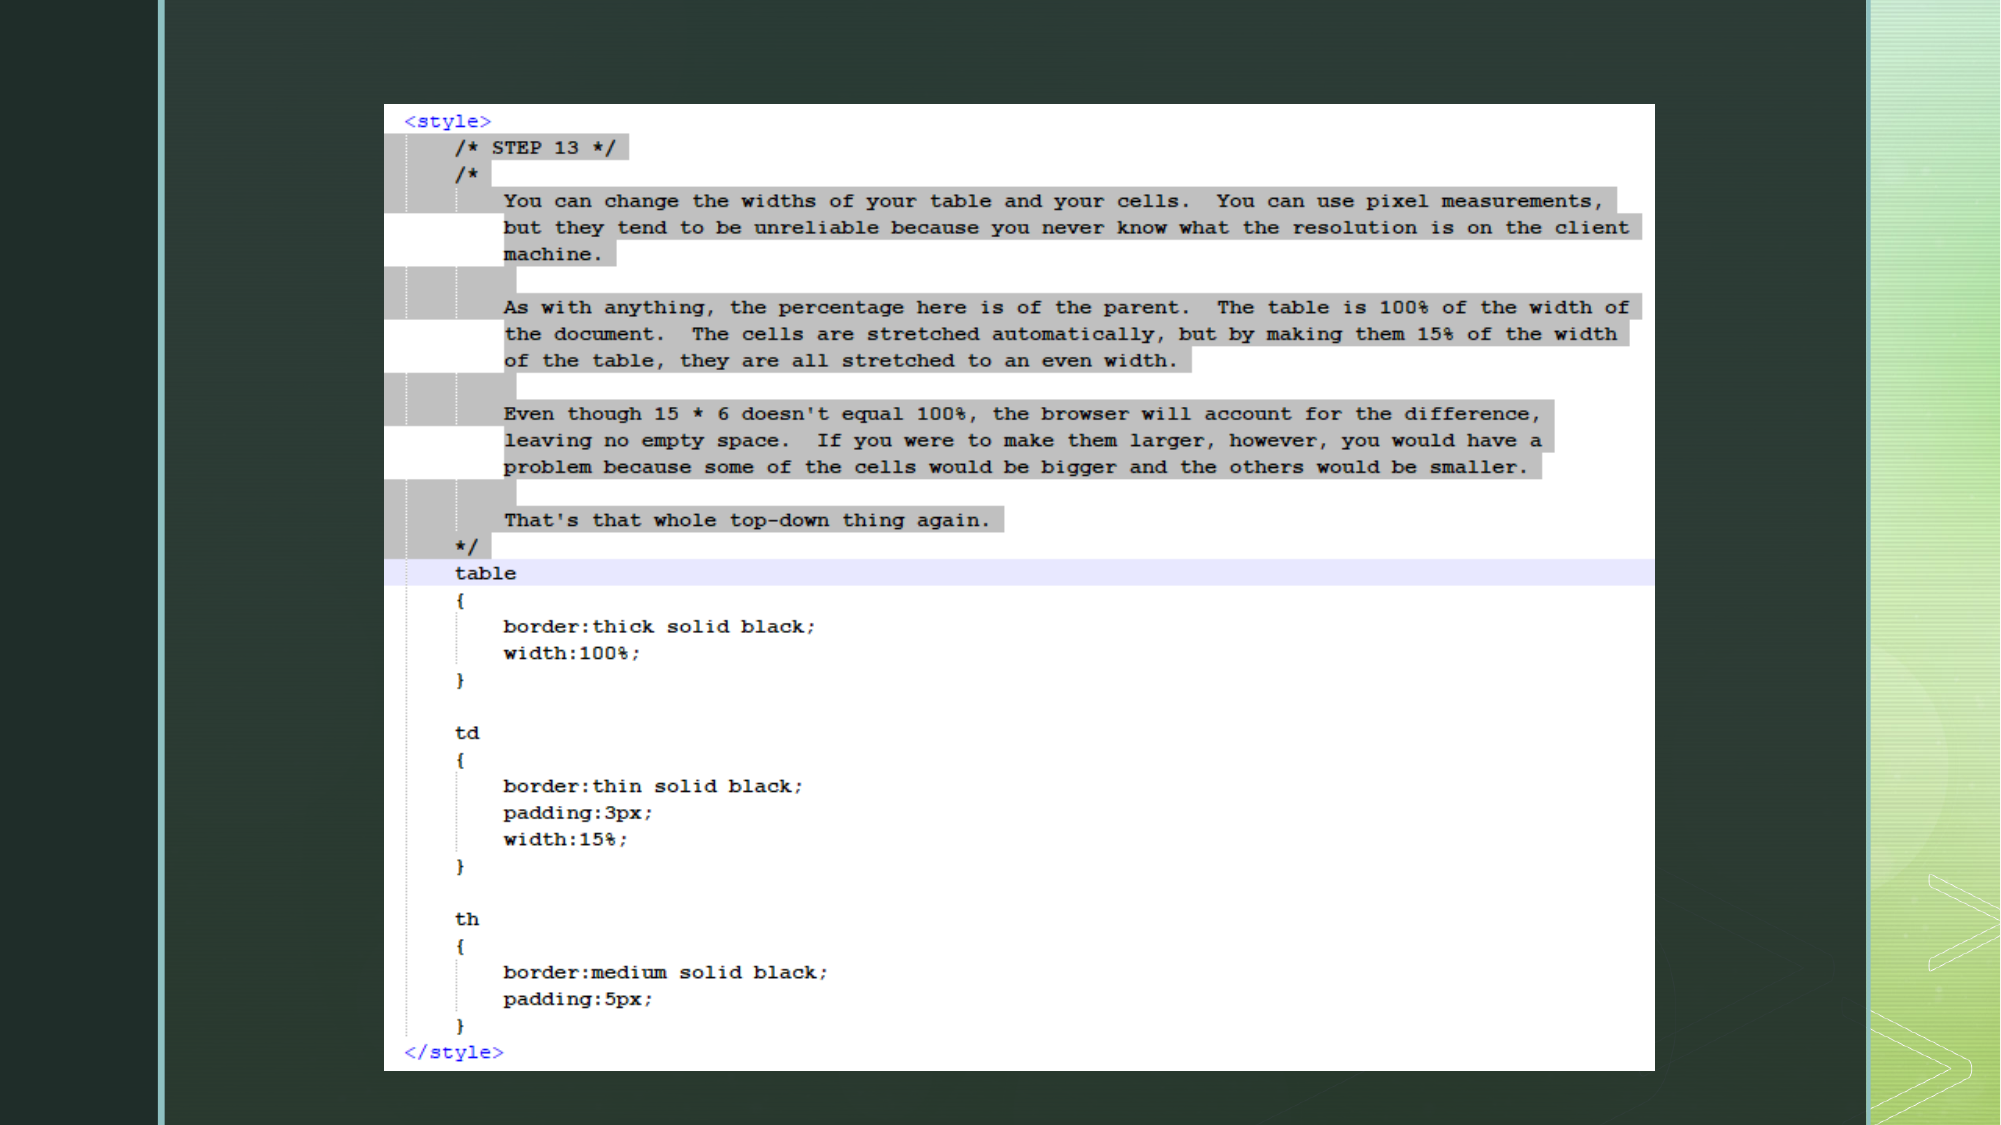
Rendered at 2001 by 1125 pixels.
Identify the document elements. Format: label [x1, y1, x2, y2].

picture [1871, 0, 2001, 1125]
picture [384, 104, 1656, 1071]
